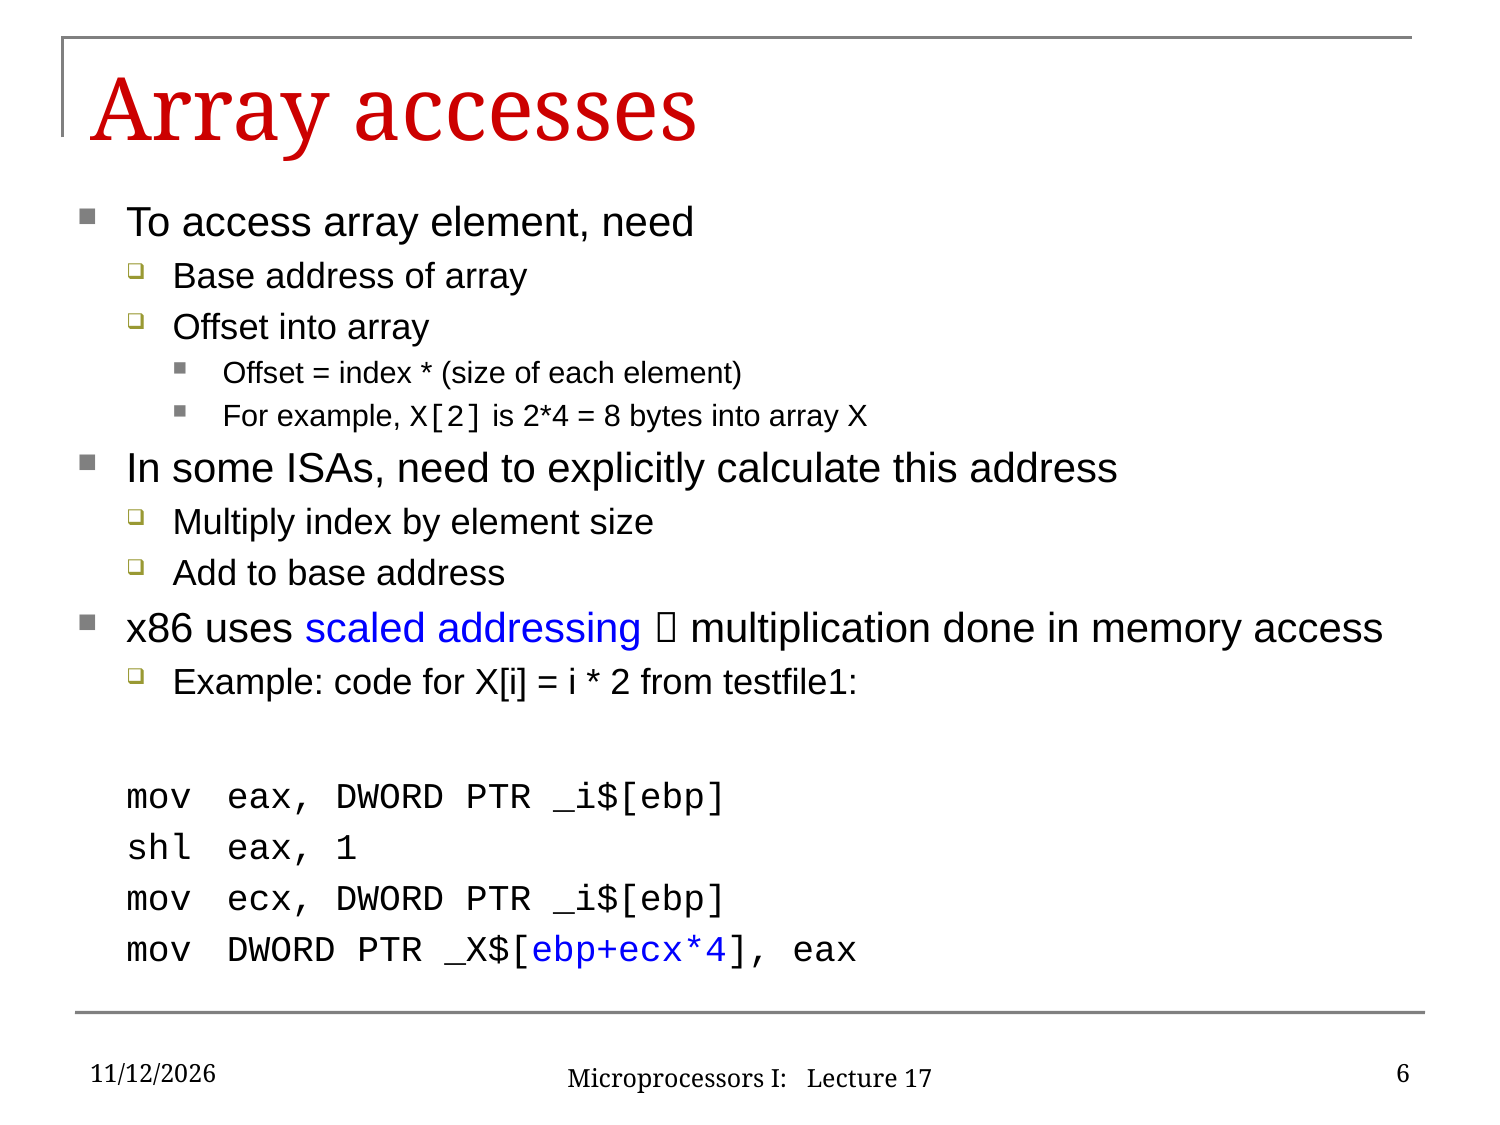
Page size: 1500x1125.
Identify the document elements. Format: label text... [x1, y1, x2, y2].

footer Microprocessors I: Lecture 17 [512, 1024, 988, 1101]
title Array accesses [75, 45, 1425, 163]
list To access array element, need Base address of array Offset into array Offset = index * (size of each element) For example, X[2] is 2*4 = 8 bytes into array X In some ISAs, need to explicitly calculate this address Multiply index by element size Add to base address x86 uses scaled addressing  multiplication done in memory access Example: code for X[i] = i * 2 from testfile1: mov eax, DWORD PTR _i$[ebp] shl eax, 1 mov ecx, DWORD PTR _i$[ebp] mov DWORD PTR _X$[ebp+ecx*4], eax [62, 187, 1425, 1006]
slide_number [74, 1023, 426, 1100]
slide_number 6 [1074, 1023, 1426, 1100]
